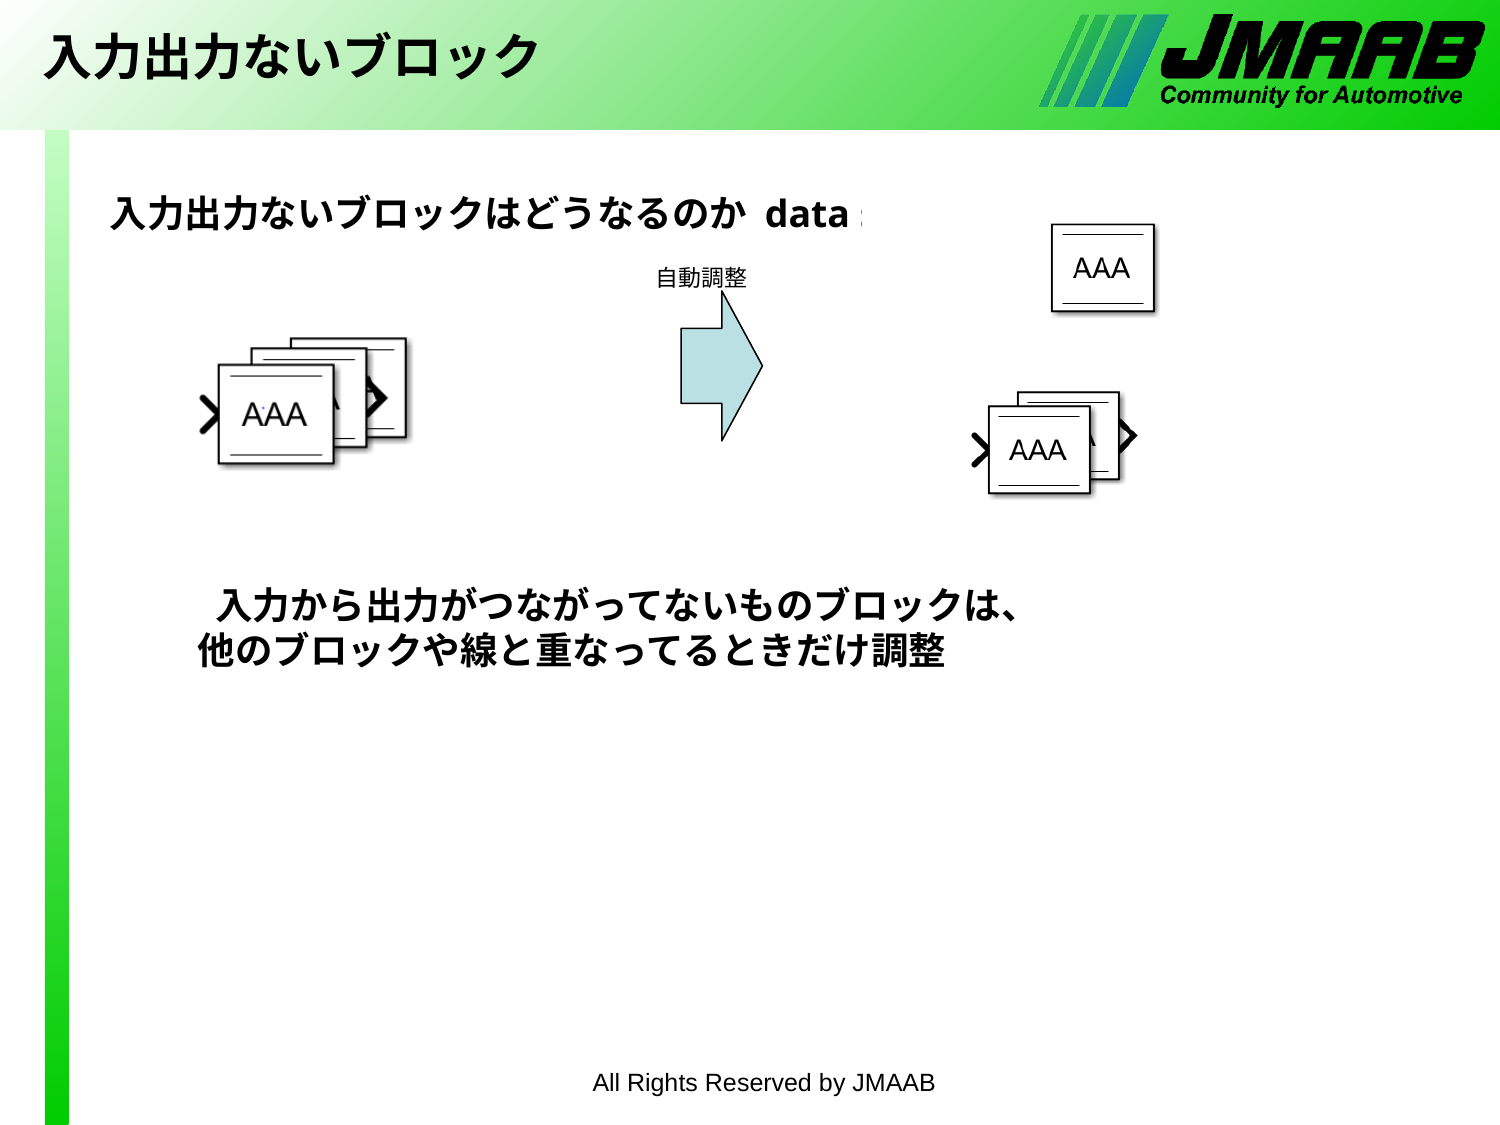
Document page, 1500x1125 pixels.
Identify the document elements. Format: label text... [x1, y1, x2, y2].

text_box 入力から出力がつながってないものブロックは、 他のブロックや線と重なってるときだけ調整 [183, 574, 1421, 725]
text_box 自動調整 [640, 256, 803, 299]
picture [862, 197, 1264, 534]
text_box 入力出力ないブロックはどうなるのか data store memory [95, 182, 1183, 333]
picture [91, 255, 559, 563]
title 入力出力ないブロック [27, 21, 1057, 91]
text_box [681, 299, 763, 441]
picture [1036, 11, 1486, 109]
